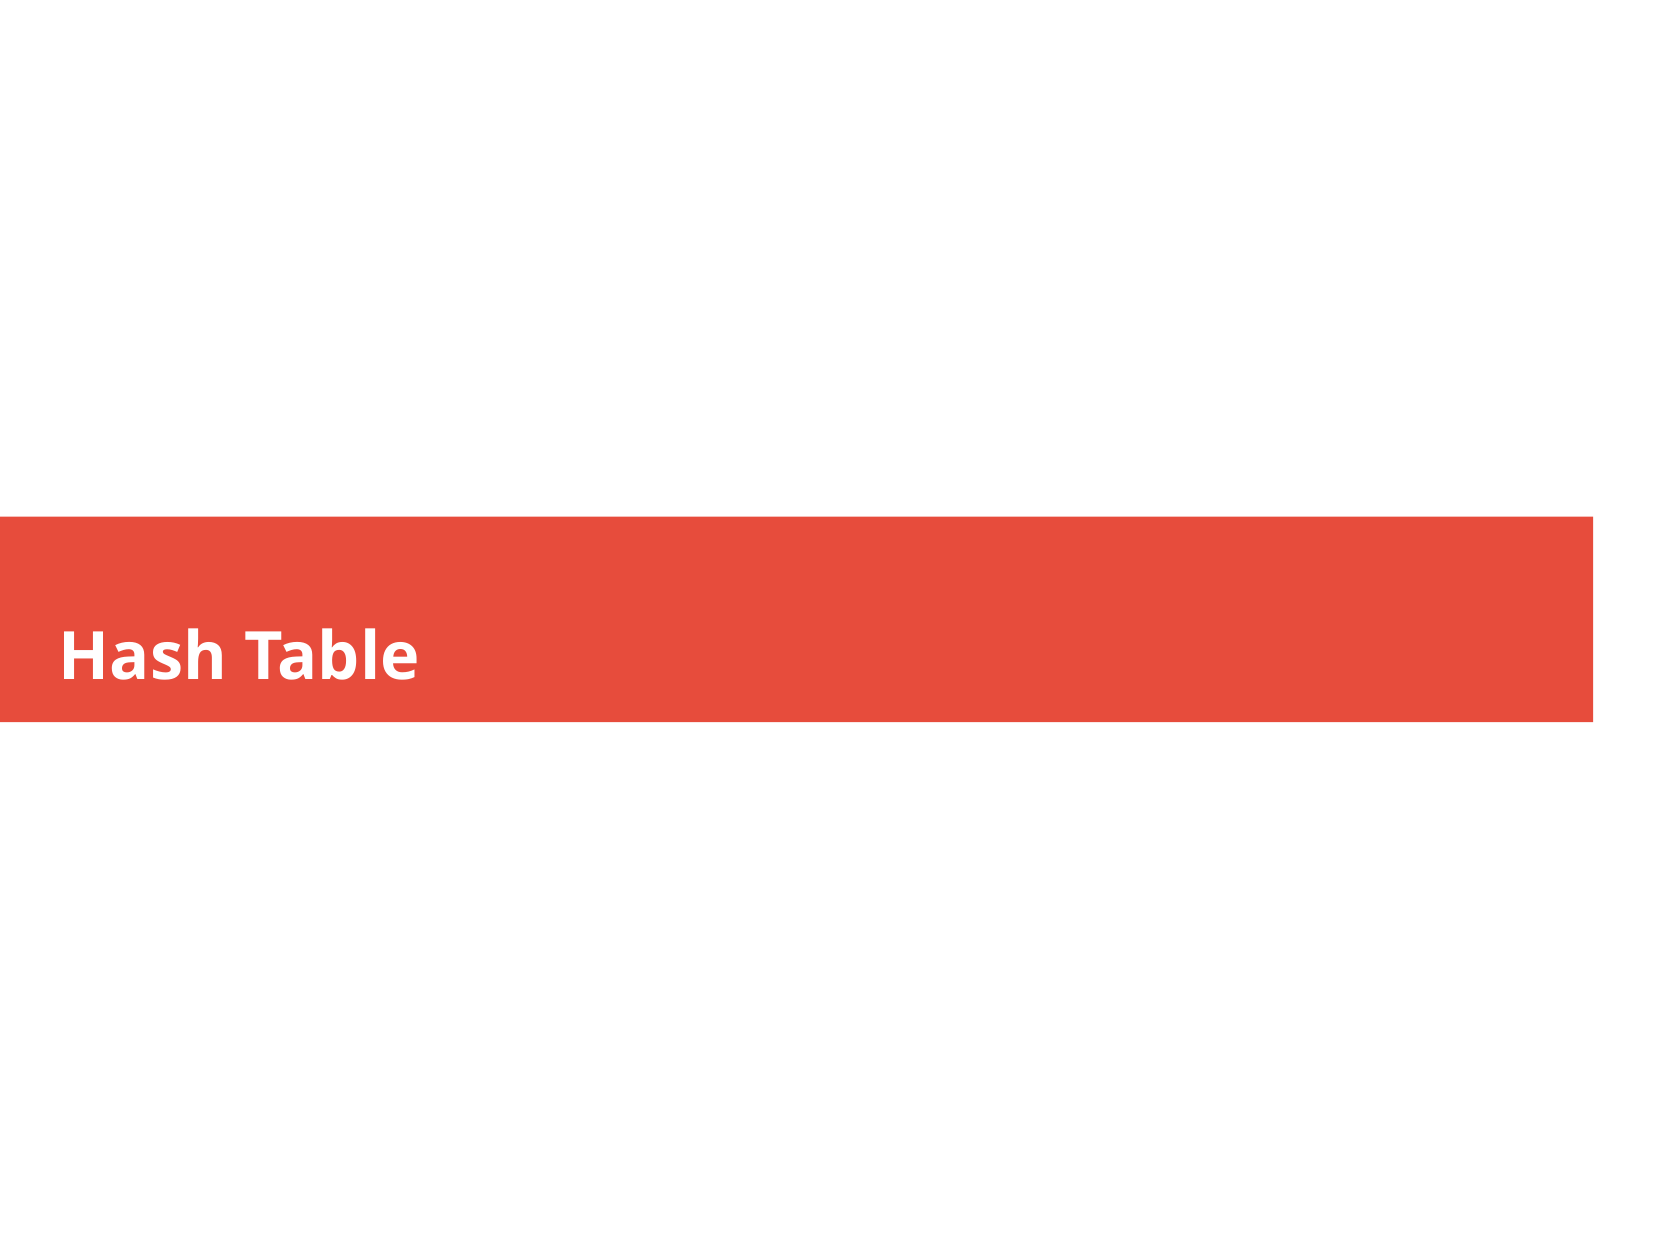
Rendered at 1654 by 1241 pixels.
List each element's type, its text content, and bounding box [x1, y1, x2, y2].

text_box Hash Table [59, 546, 1594, 693]
